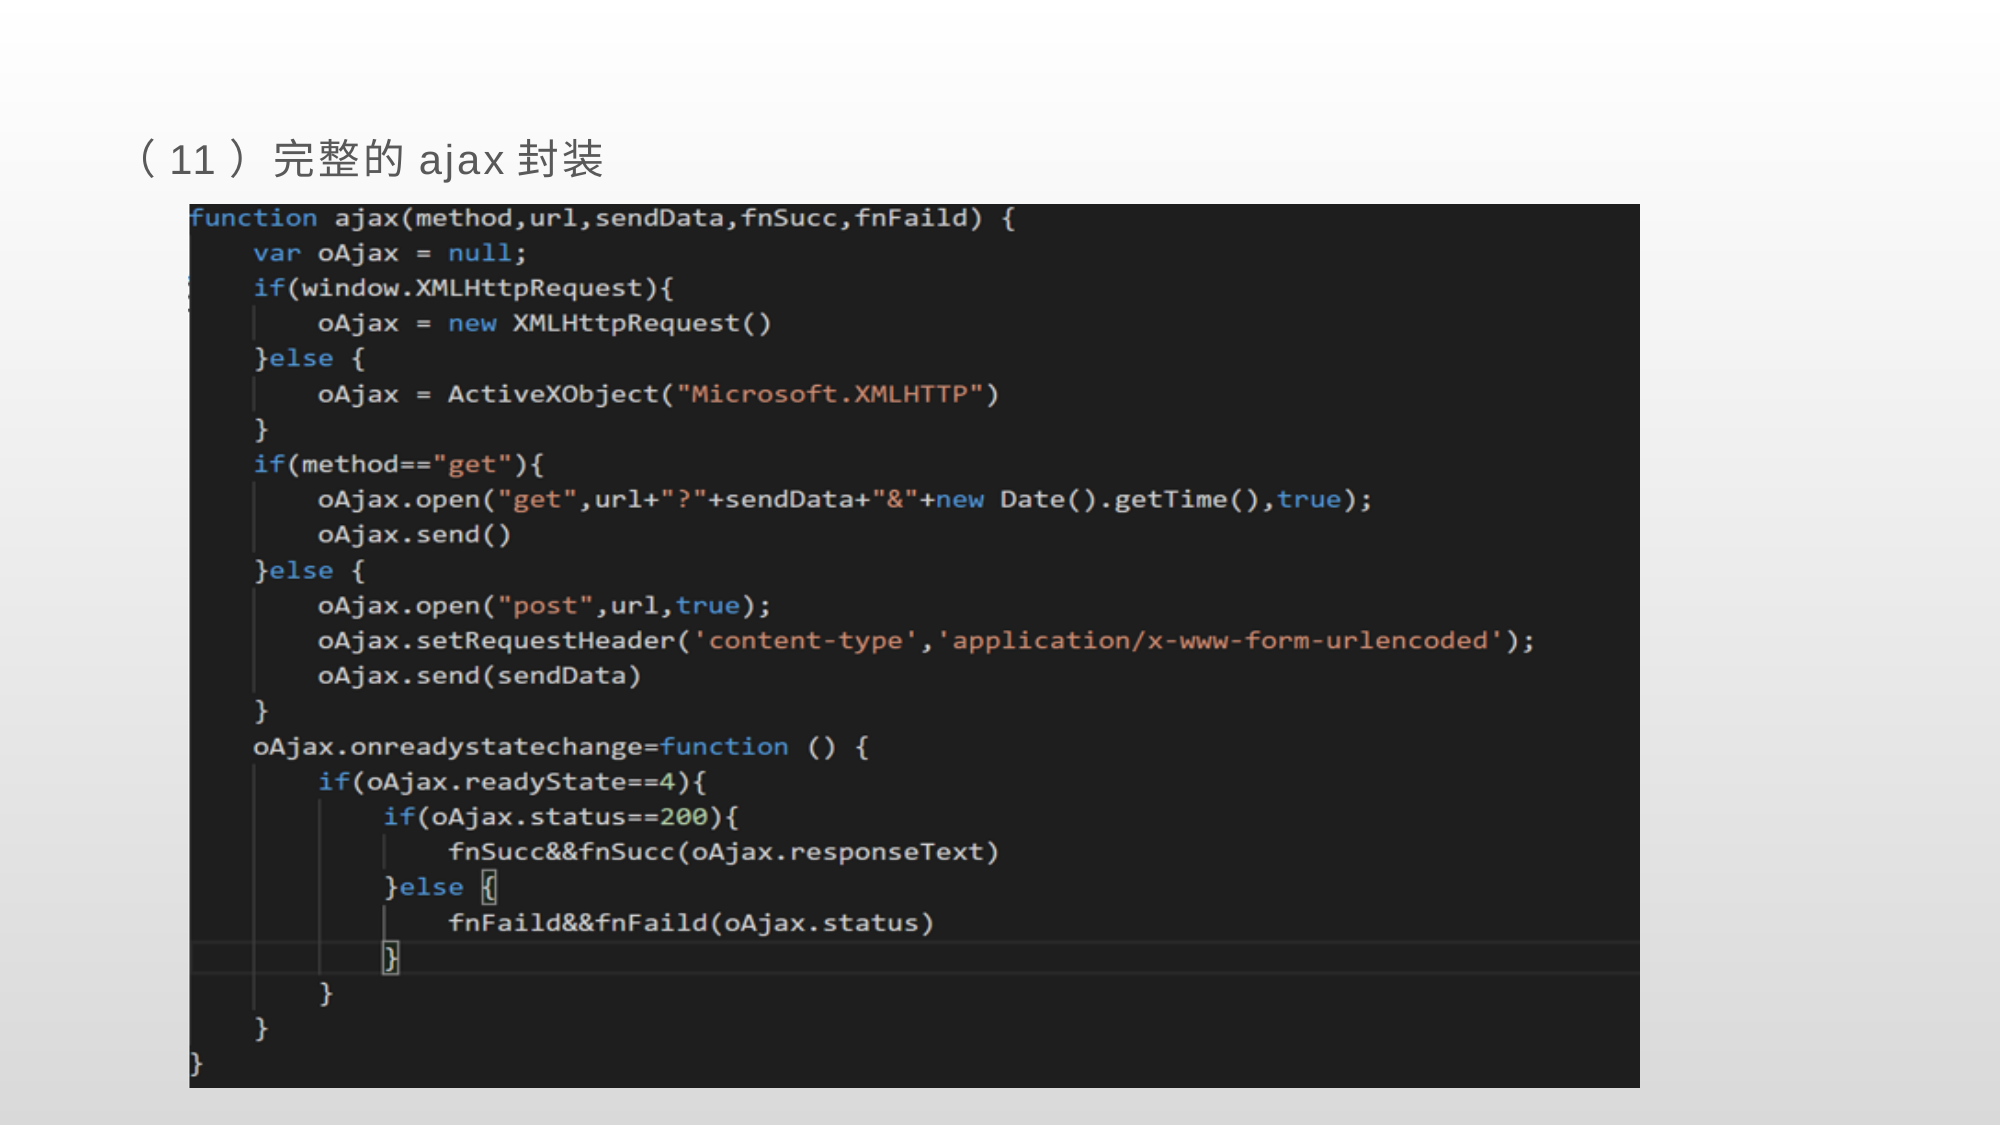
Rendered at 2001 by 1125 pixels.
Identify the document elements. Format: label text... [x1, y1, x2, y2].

picture [188, 204, 1640, 1088]
title （11）完整的ajax封装 [99, 99, 1900, 216]
